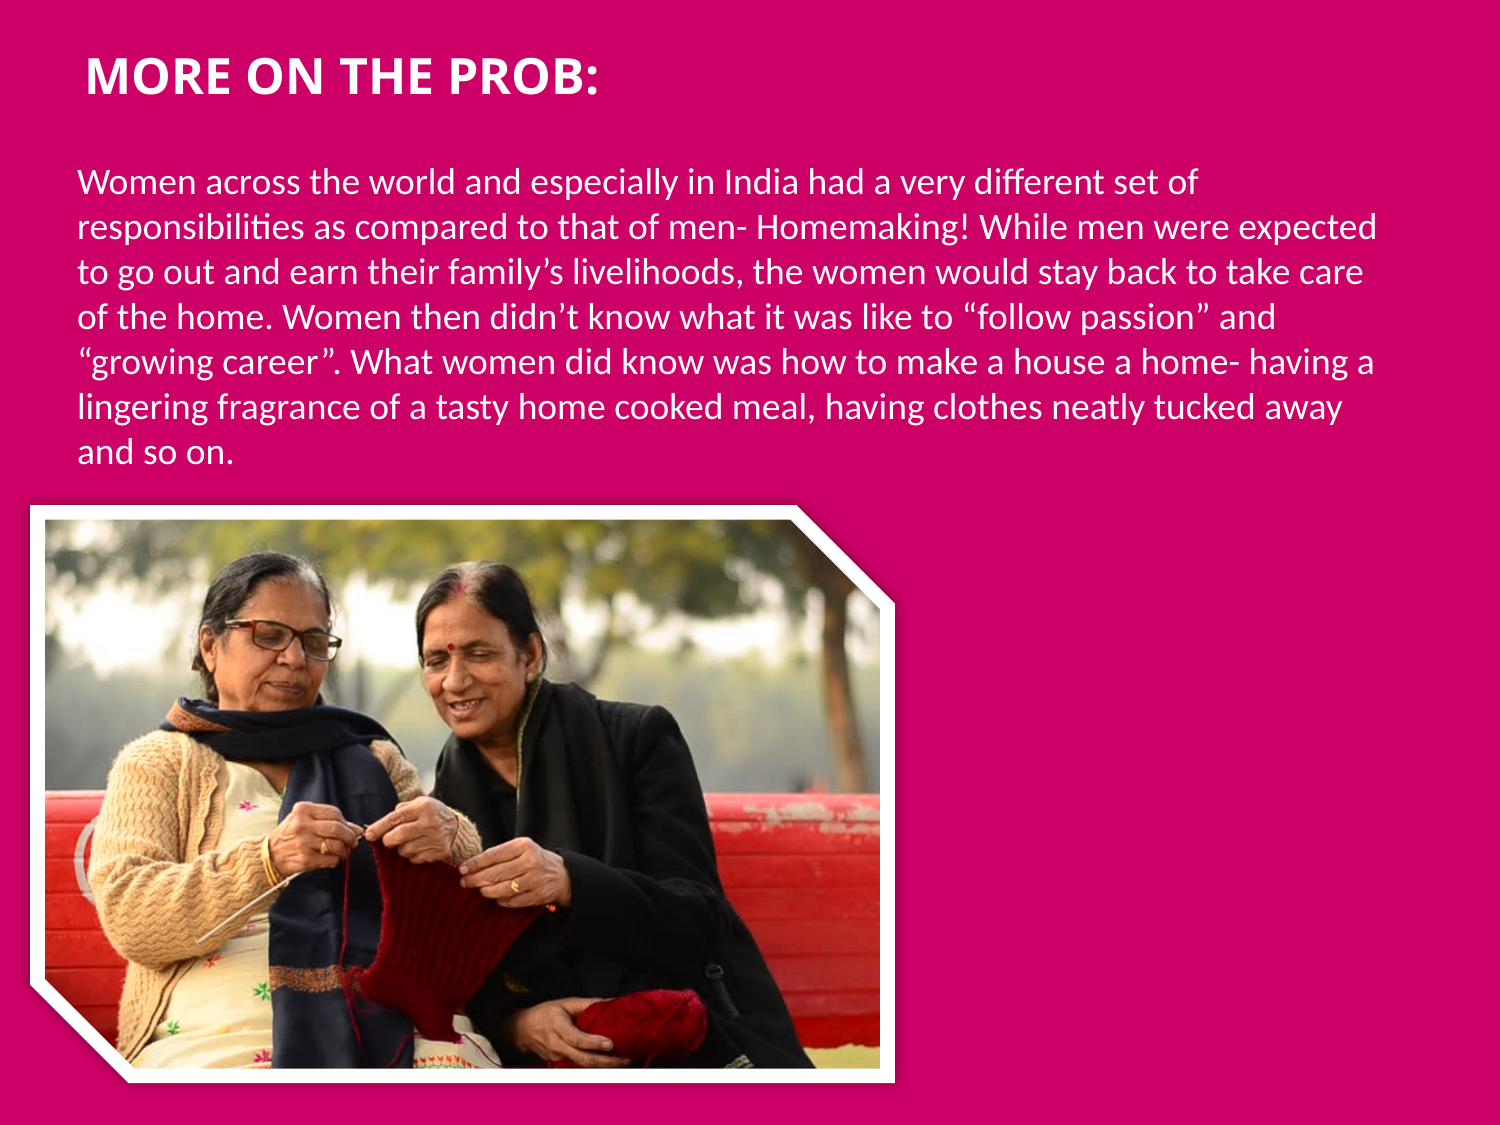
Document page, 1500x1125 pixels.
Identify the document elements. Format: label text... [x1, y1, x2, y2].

picture [37, 512, 888, 1077]
text_box Women across the world and especially in India had a very different set of responsibilities as compared to that of men- Homemaking! While men were expected to go out and earn their family’s livelihoods, the women would stay back to take care of the home. Women then didn’t know what it was like to “follow passion” and “growing career”. What women did know was how to make a house a home- having a lingering fragrance of a tasty home cooked meal, having clothes neatly tucked away and so on. [62, 149, 1400, 480]
text_box MORE ON THE PROB: [69, 37, 615, 113]
